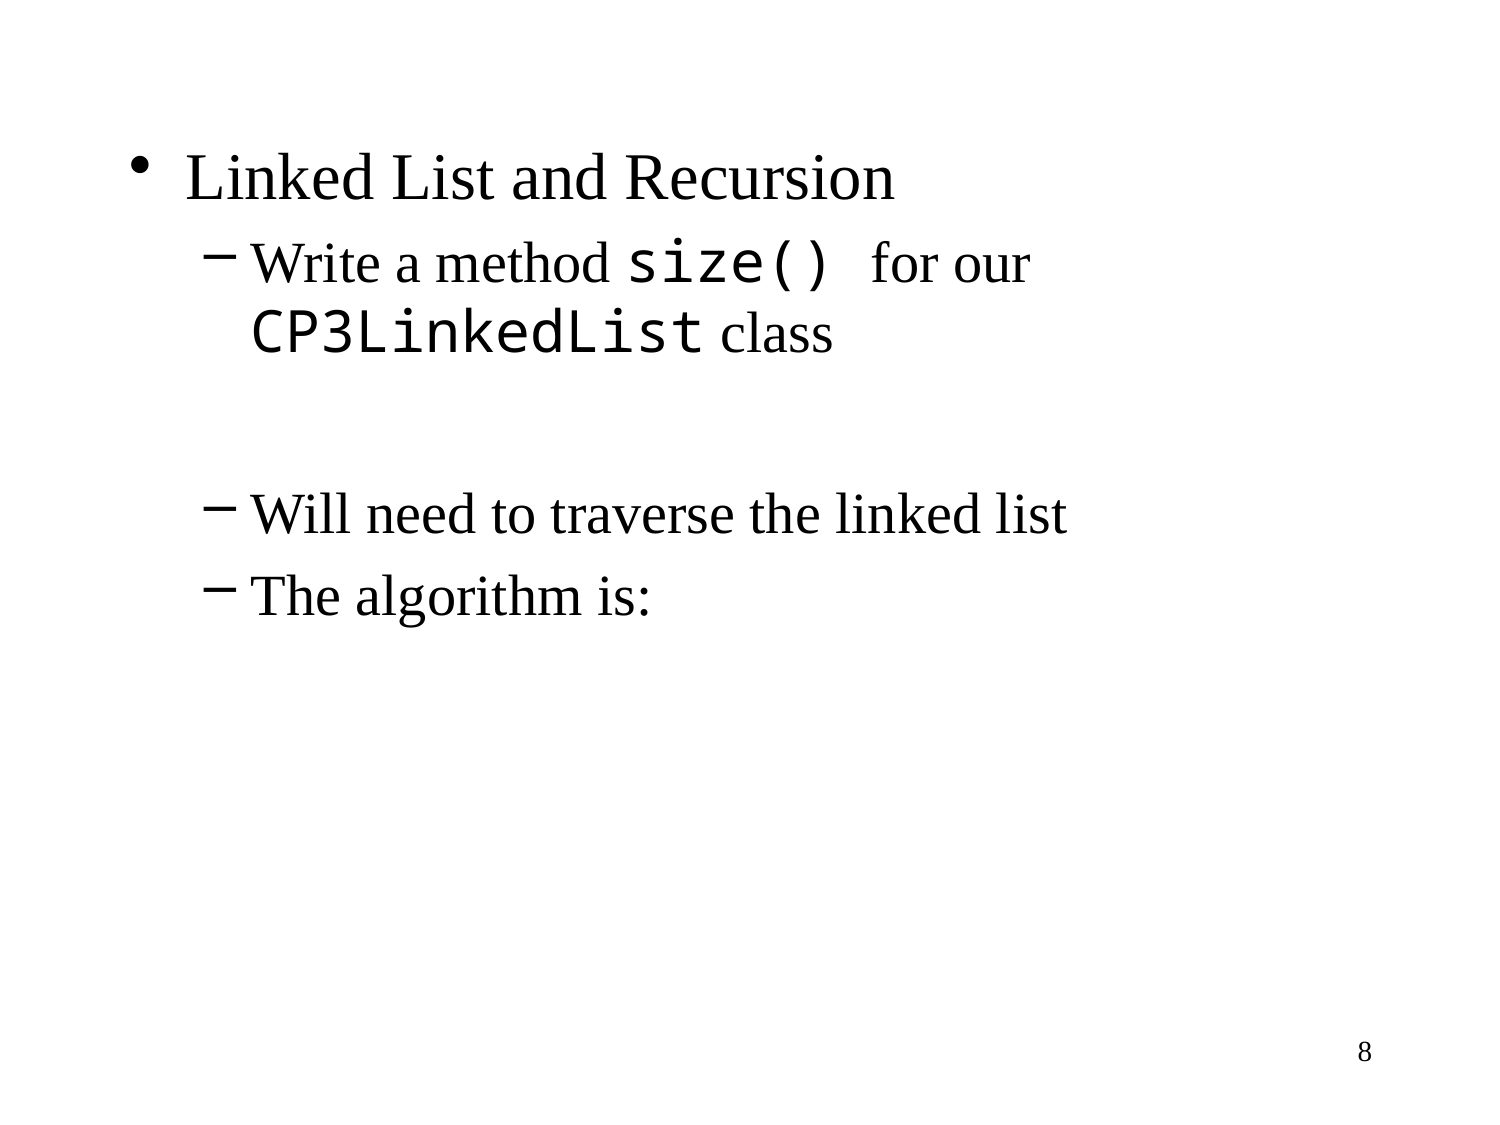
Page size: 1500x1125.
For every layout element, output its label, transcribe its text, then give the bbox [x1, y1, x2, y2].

slide_number 8 [1074, 1025, 1388, 1100]
list Linked List and Recursion Write a method size() for our CP3LinkedList class Will need to traverse the linked list The algorithm is: [114, 125, 1389, 913]
